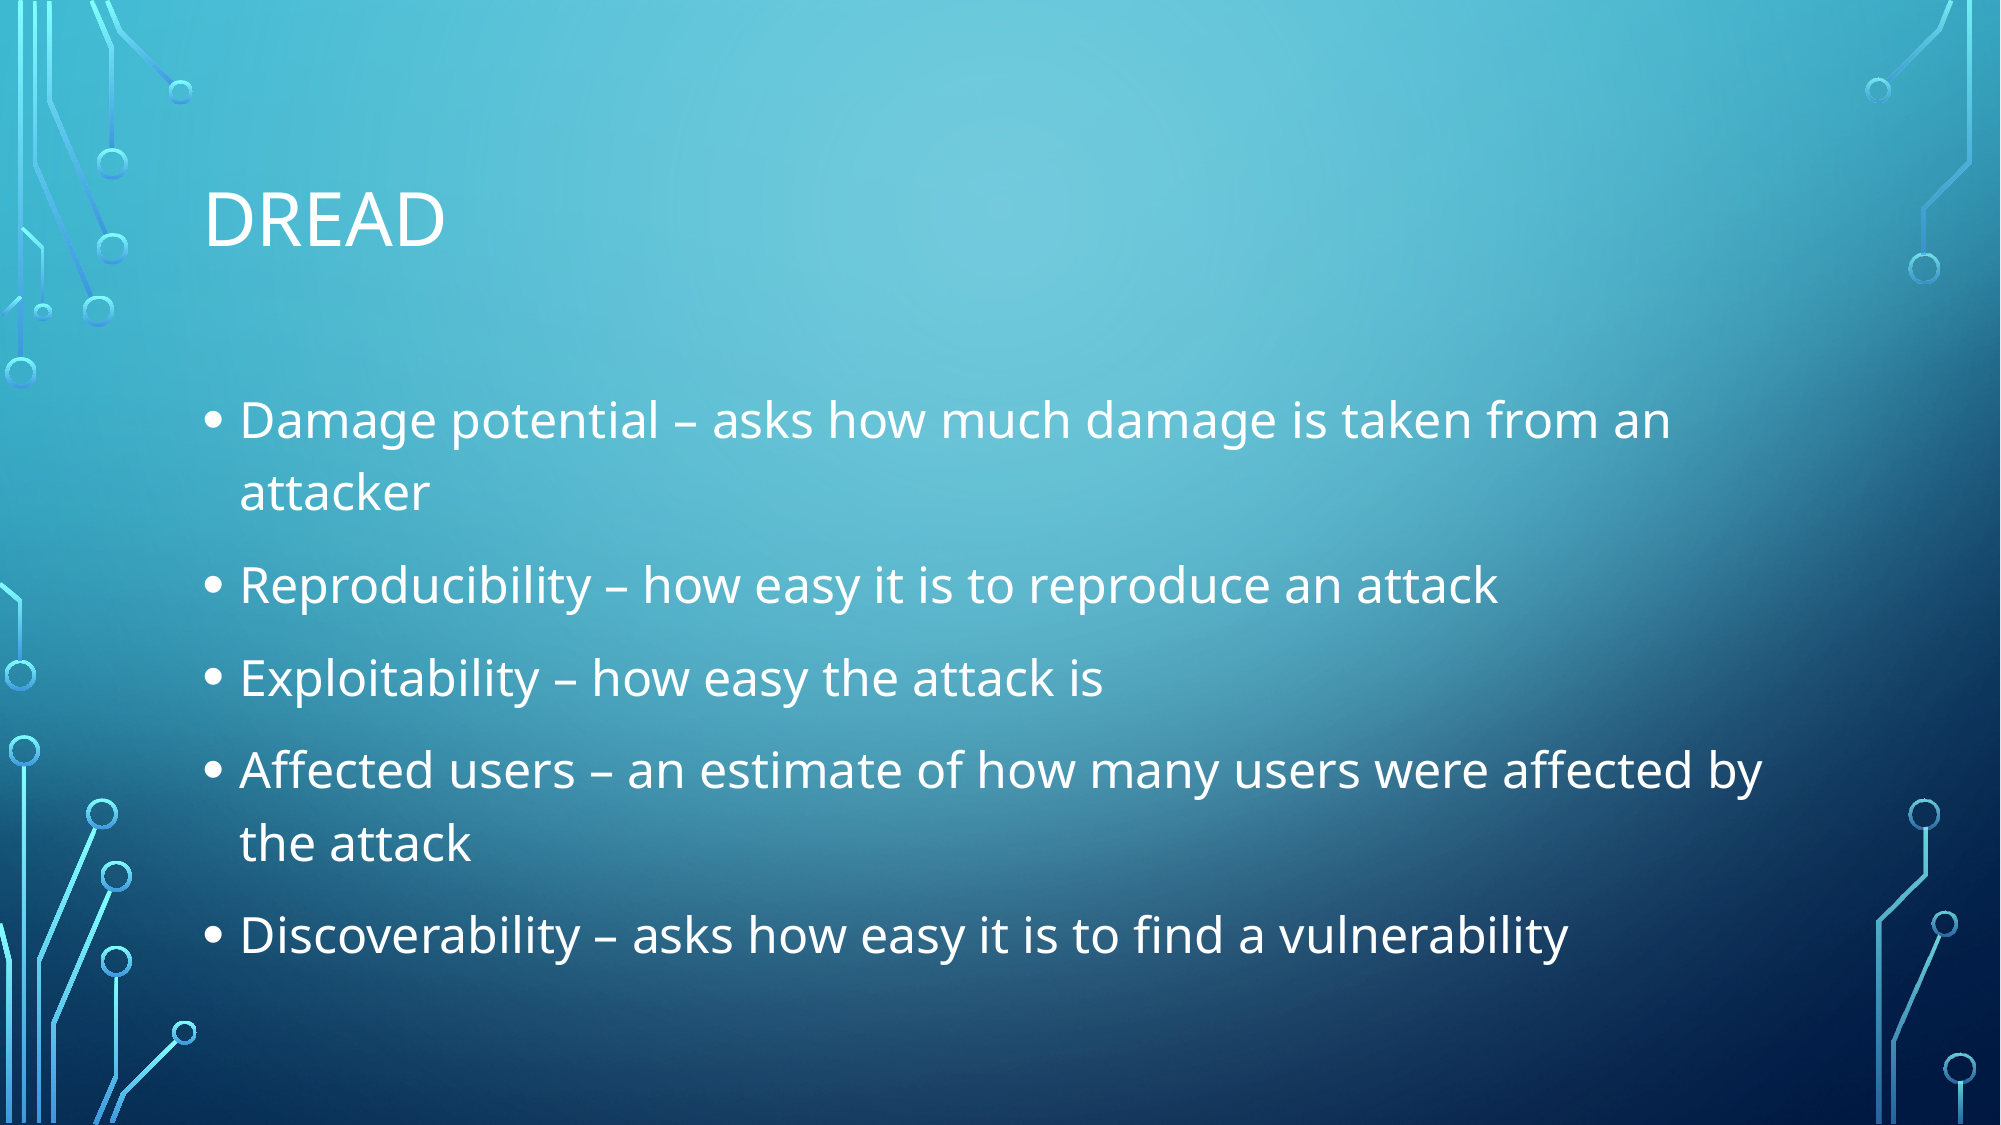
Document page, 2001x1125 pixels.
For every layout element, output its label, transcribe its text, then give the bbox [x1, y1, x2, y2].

list Damage potential – asks how much damage is taken from an attacker Reproducibility – how easy it is to reproduce an attack Exploitability – how easy the attack is Affected users – an estimate of how many users were affected by the attack Discoverability – asks how easy it is to find a vulnerability [187, 369, 1813, 950]
title DREAD [187, 101, 1813, 344]
